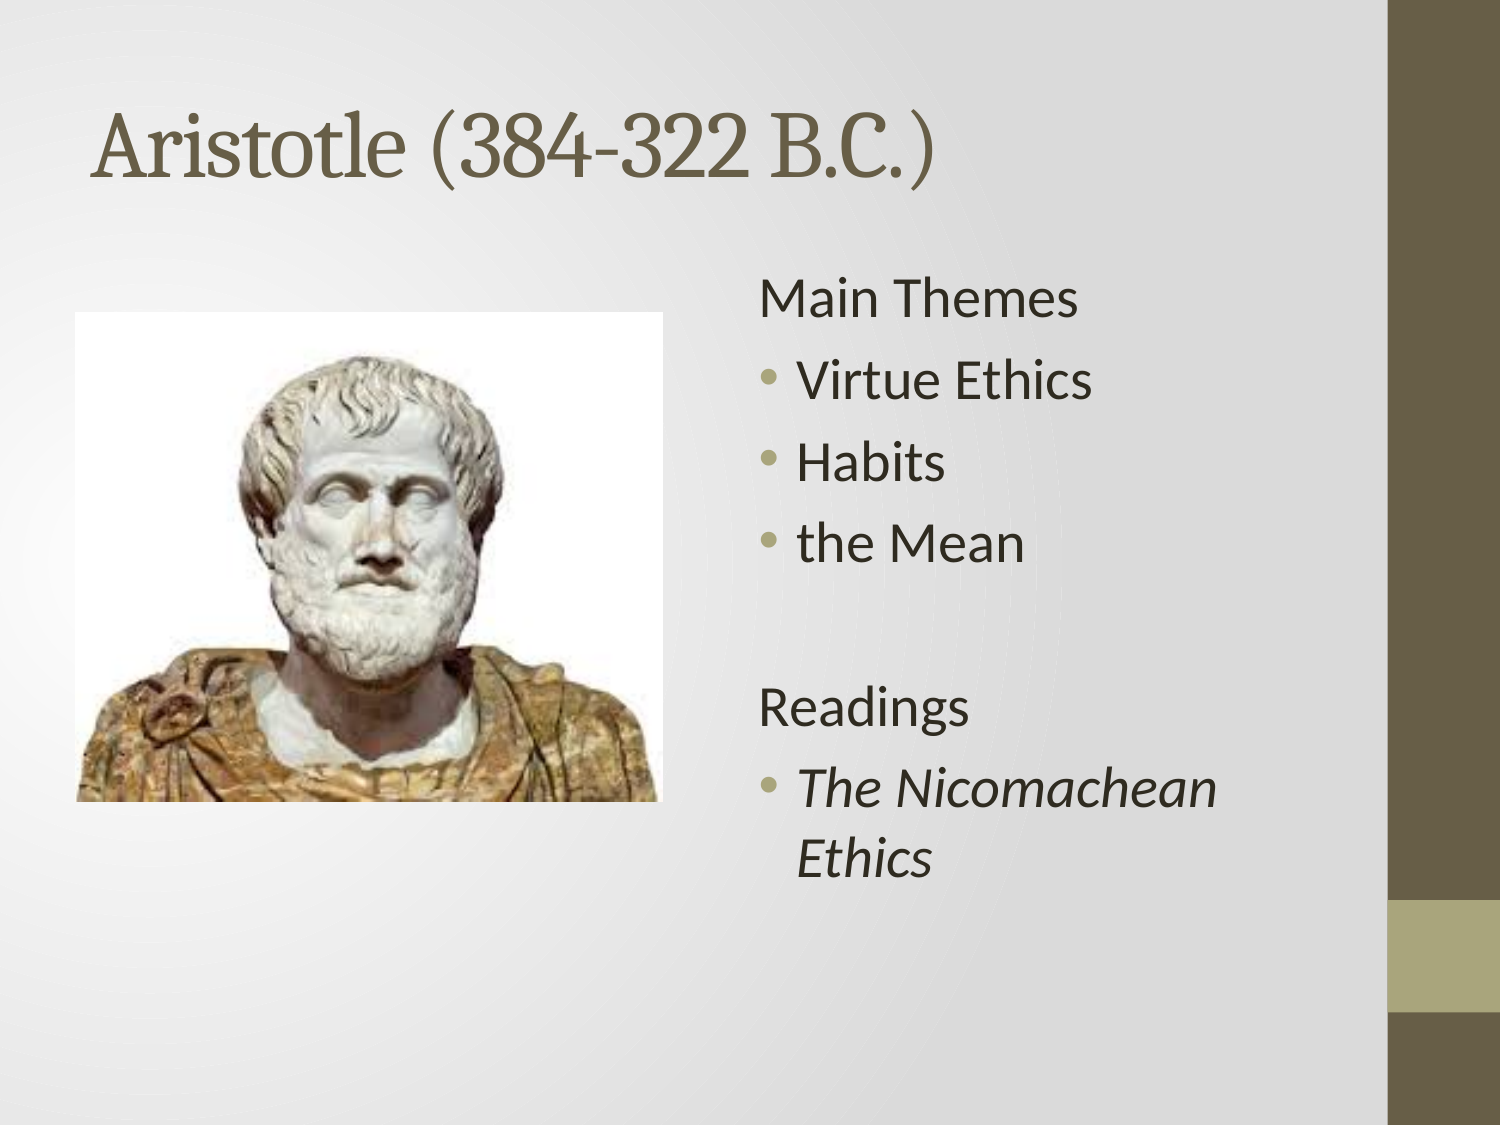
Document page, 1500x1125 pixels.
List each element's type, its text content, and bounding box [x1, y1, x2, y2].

picture [74, 311, 663, 803]
title Aristotle (384-322 B.C.) [75, 45, 1325, 233]
list Main Themes Virtue Ethics Habits the Mean Readings The Nicomachean Ethics [725, 251, 1325, 1005]
